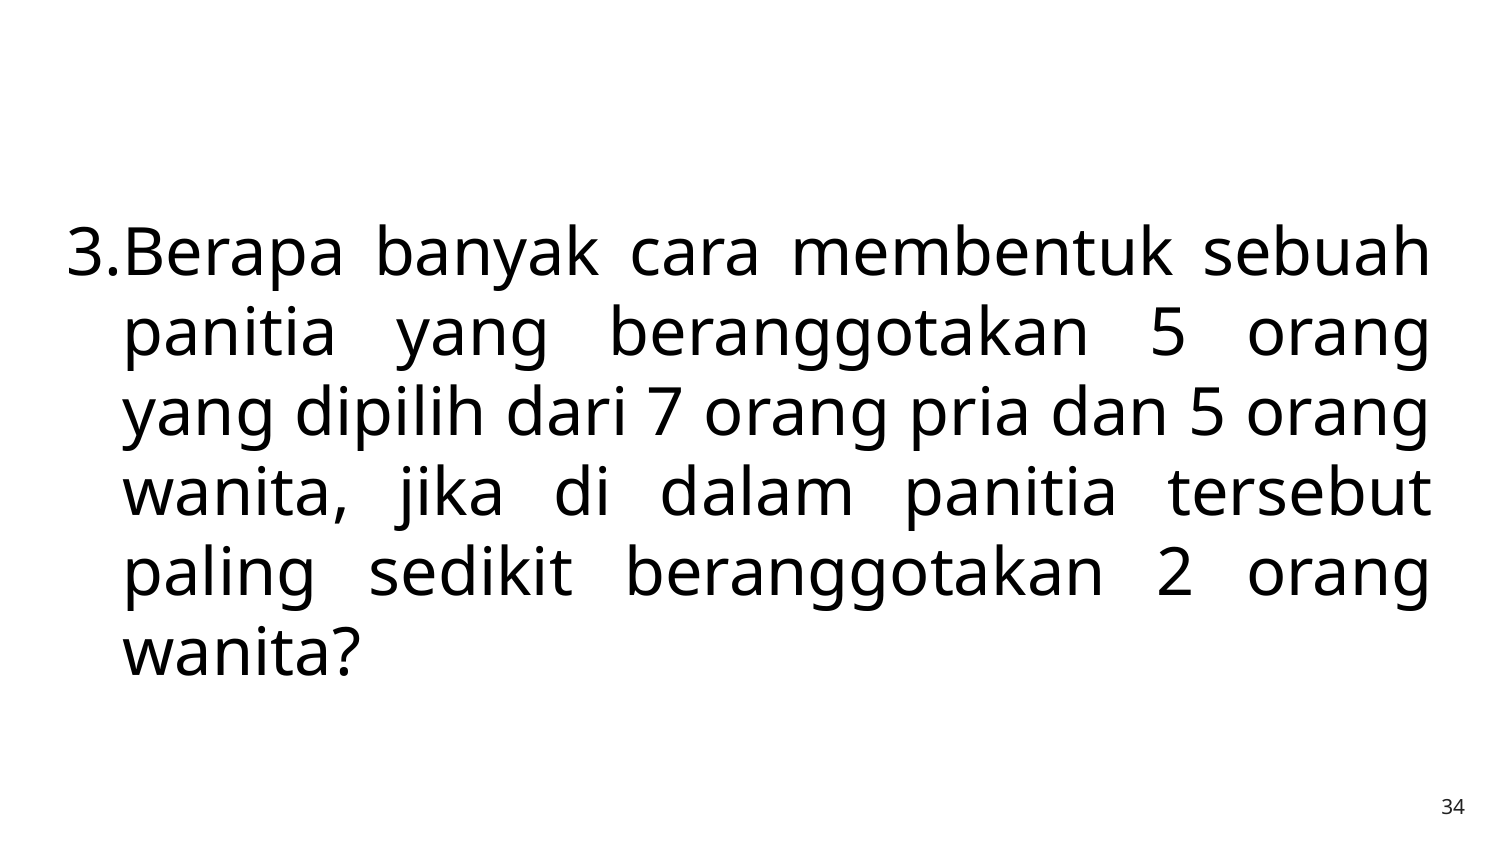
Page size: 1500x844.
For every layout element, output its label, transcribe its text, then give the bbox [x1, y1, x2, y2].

list Berapa banyak cara membentuk sebuah panitia yang beranggotakan 5 orang yang dipilih dari 7 orang pria dan 5 orang wanita, jika di dalam panitia tersebut paling sedikit beranggotakan 2 orang wanita? [51, 201, 1449, 750]
slide_number 34 [1389, 764, 1480, 830]
